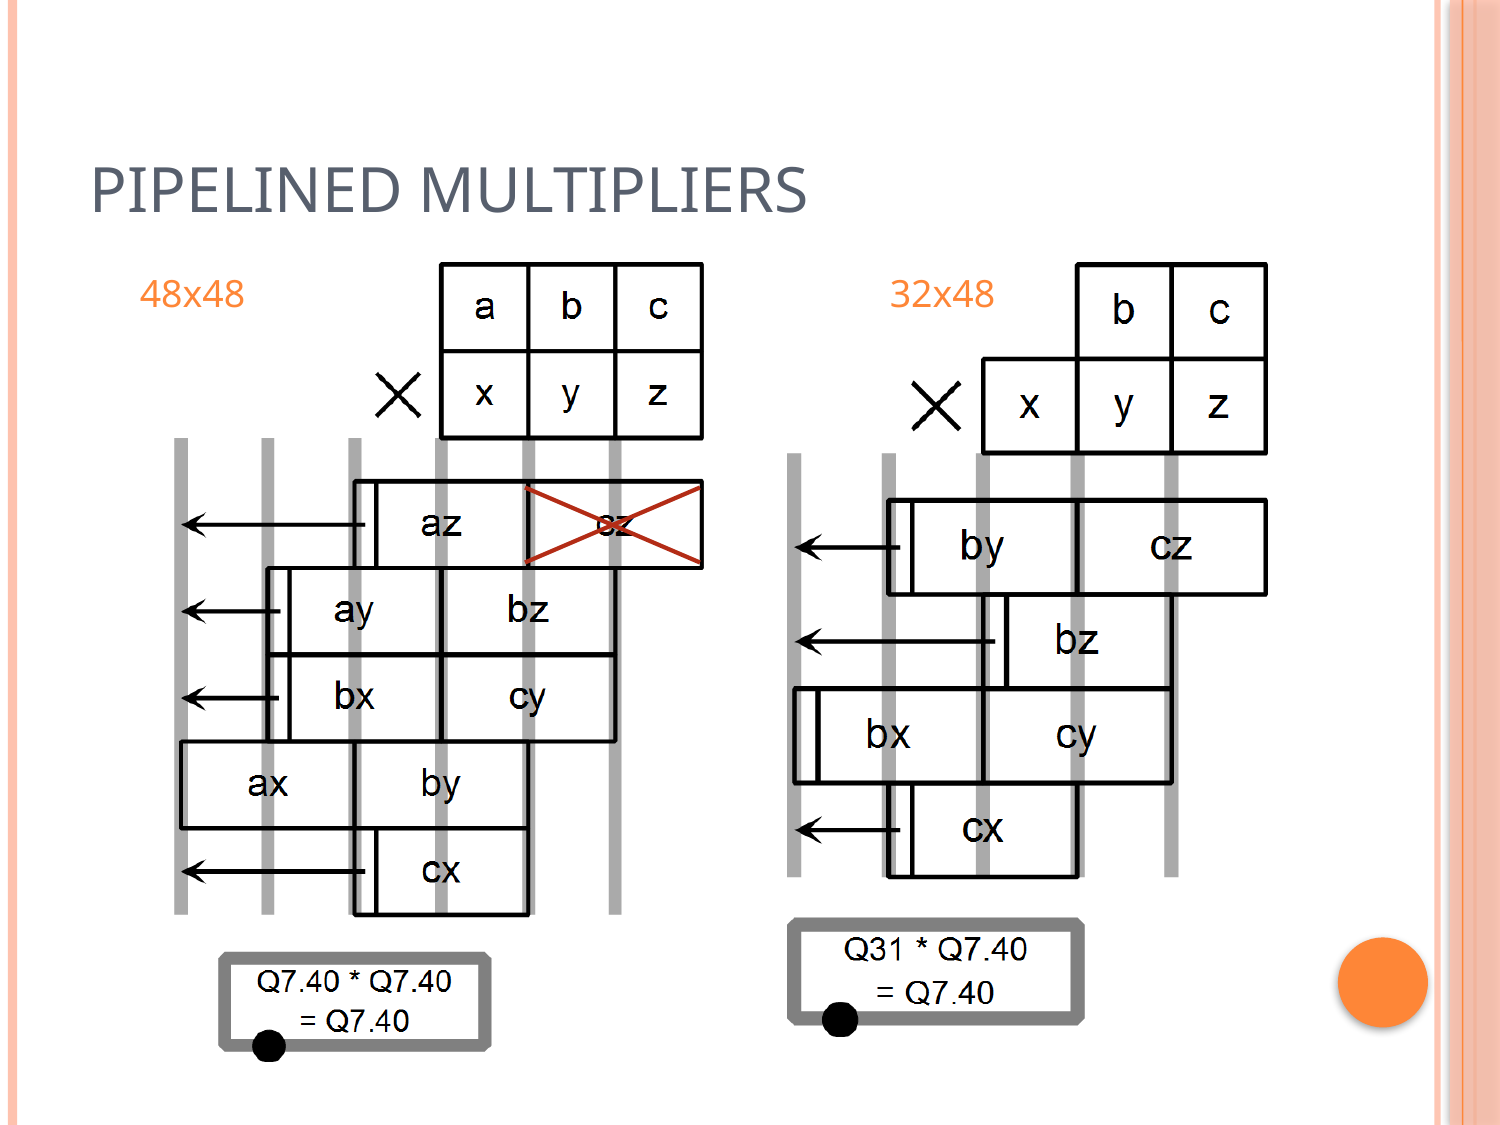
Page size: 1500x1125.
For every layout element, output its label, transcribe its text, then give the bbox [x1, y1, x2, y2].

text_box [524, 486, 701, 563]
picture [786, 261, 1268, 1037]
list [174, 261, 705, 1063]
text_box 48x48 [125, 262, 171, 323]
title Pipelined Multipliers [75, 45, 1300, 233]
